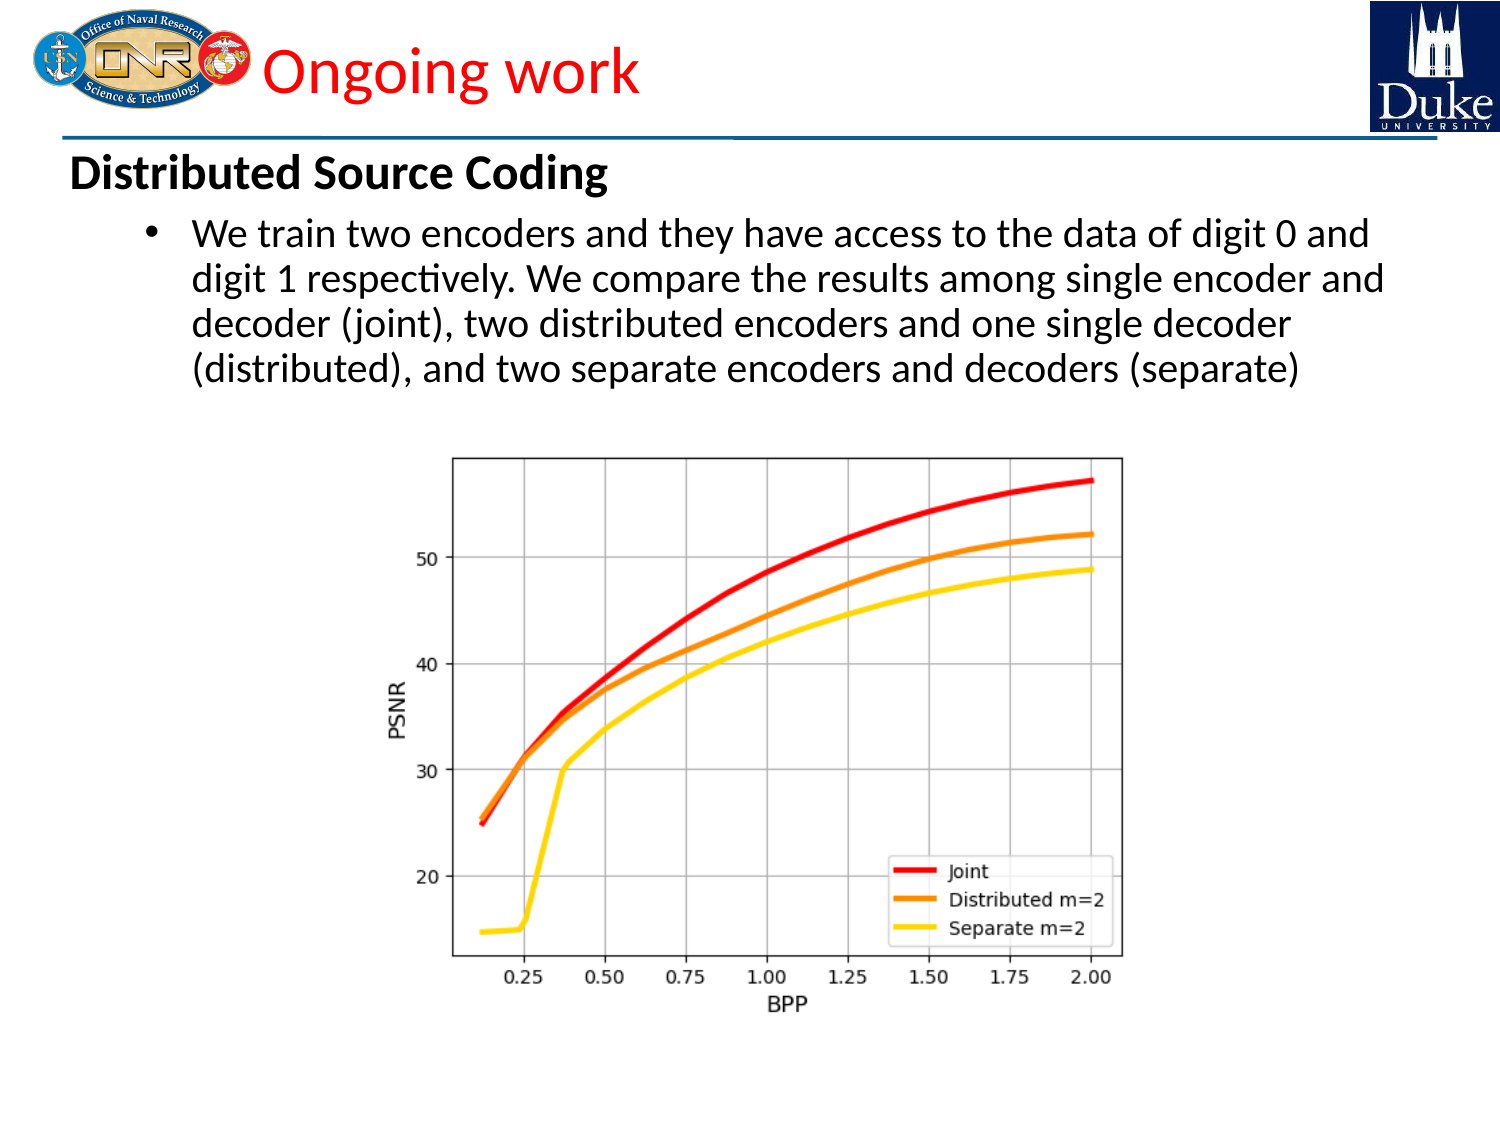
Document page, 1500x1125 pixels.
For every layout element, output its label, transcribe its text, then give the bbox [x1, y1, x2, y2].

text_box Ongoing work [247, 21, 1454, 123]
picture [1370, 1, 1500, 132]
list Distributed Source Coding We train two encoders and they have access to the data of digit 0 and digit 1 respectively. We compare the results among single encoder and decoder (joint), two distributed encoders and one single decoder (distributed), and two separate encoders and decoders (separate) [54, 139, 1462, 1023]
picture [374, 443, 1142, 1023]
picture [33, 9, 251, 109]
